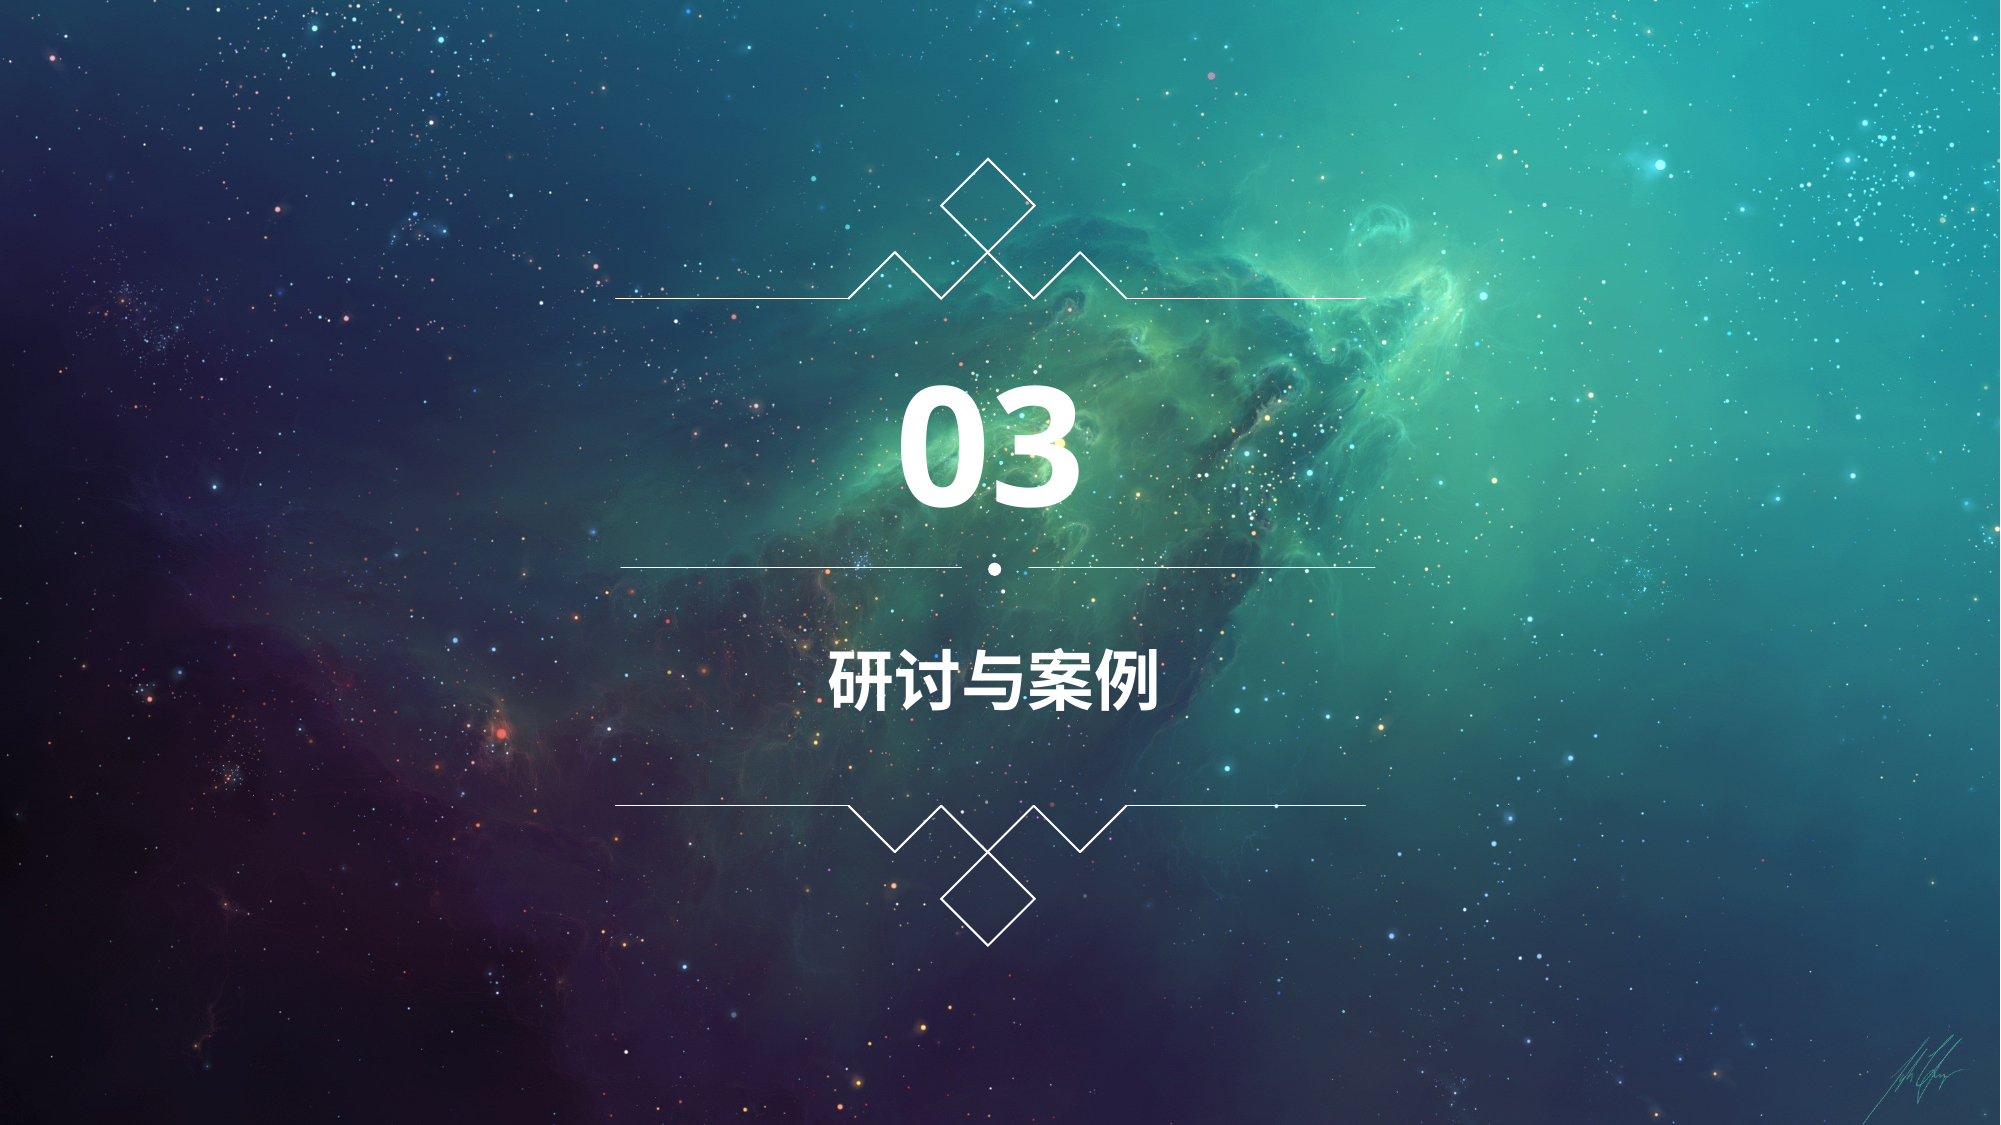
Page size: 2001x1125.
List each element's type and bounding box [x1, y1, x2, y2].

text_box [612, 158, 1377, 946]
picture [0, 0, 2000, 1125]
